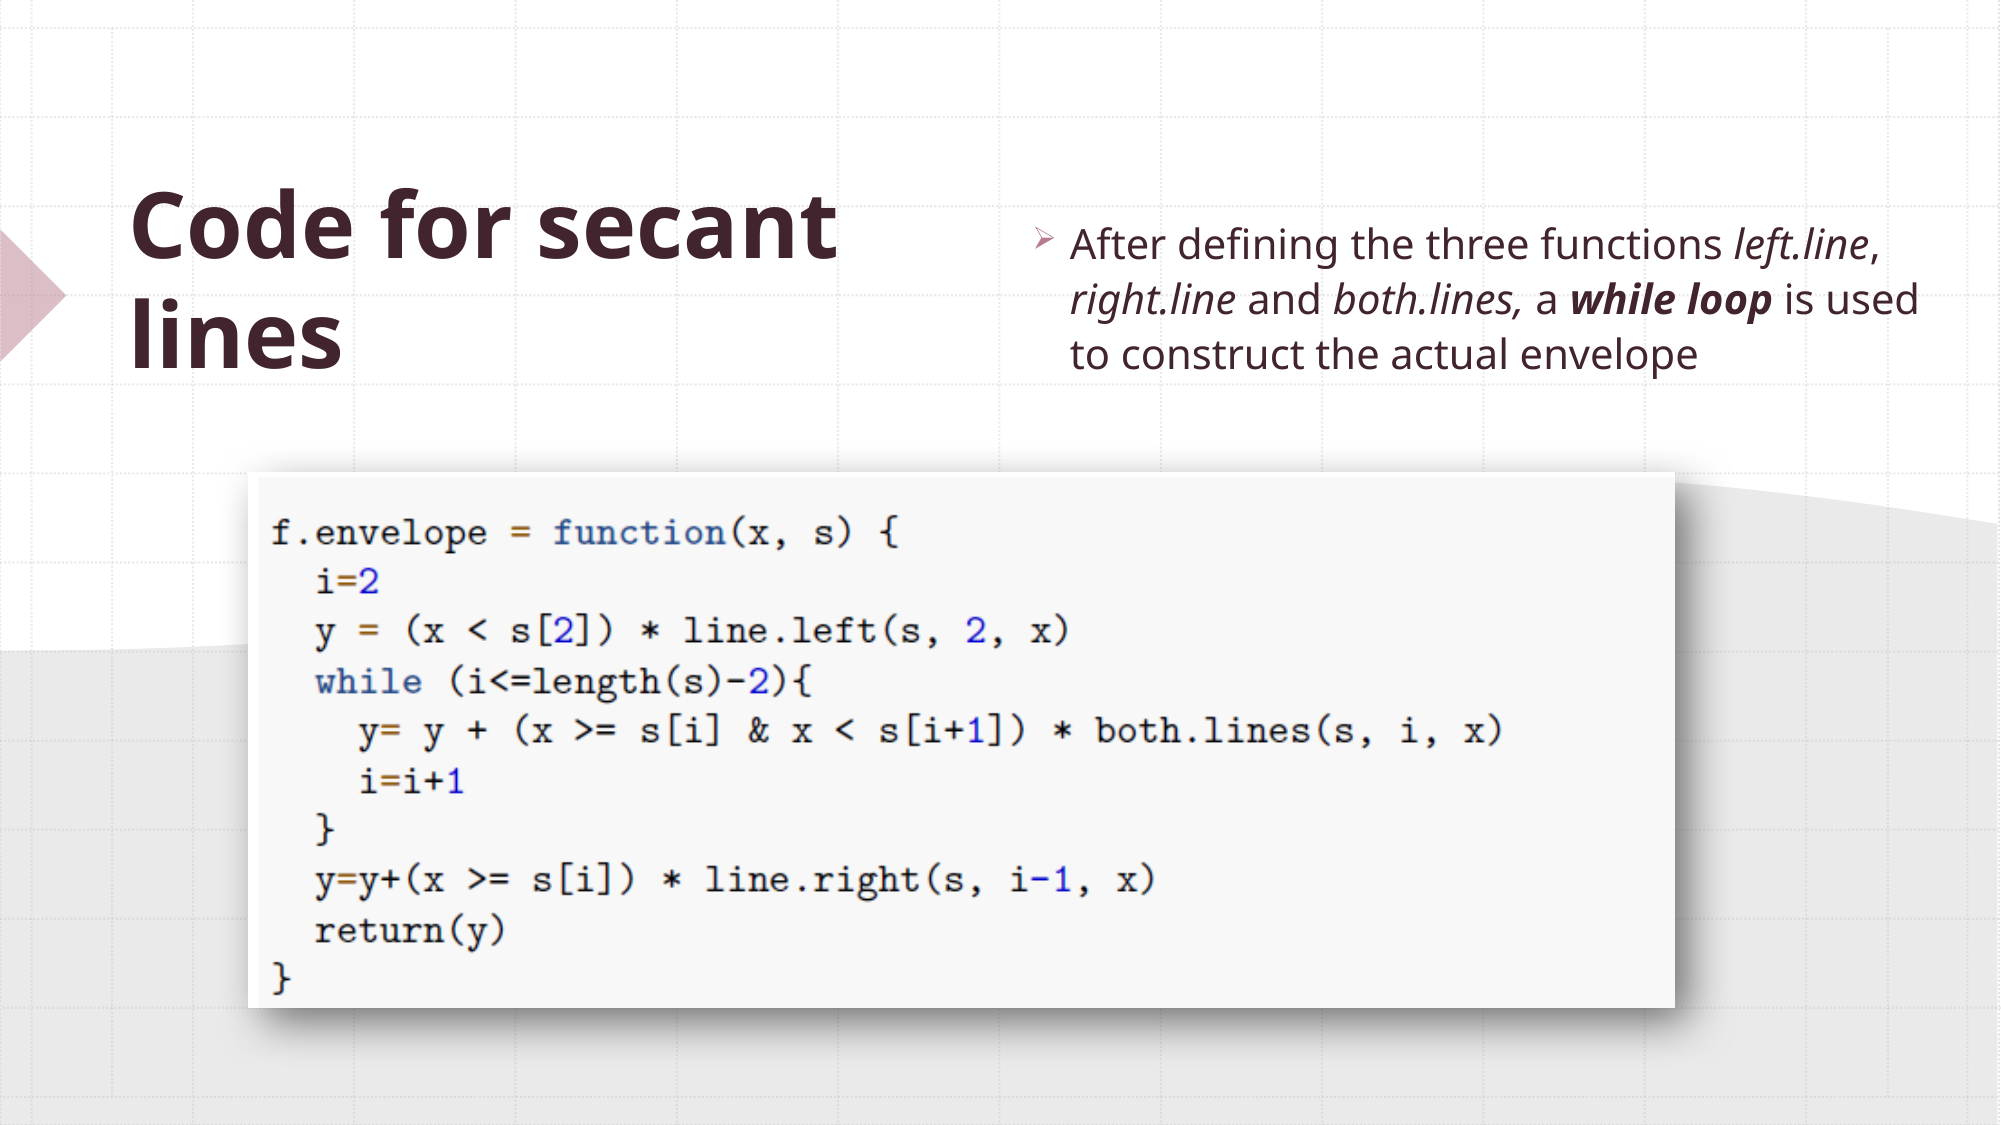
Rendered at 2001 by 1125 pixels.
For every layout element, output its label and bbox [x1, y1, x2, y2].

picture [248, 472, 1675, 1008]
text_box [0, 0, 2000, 1125]
